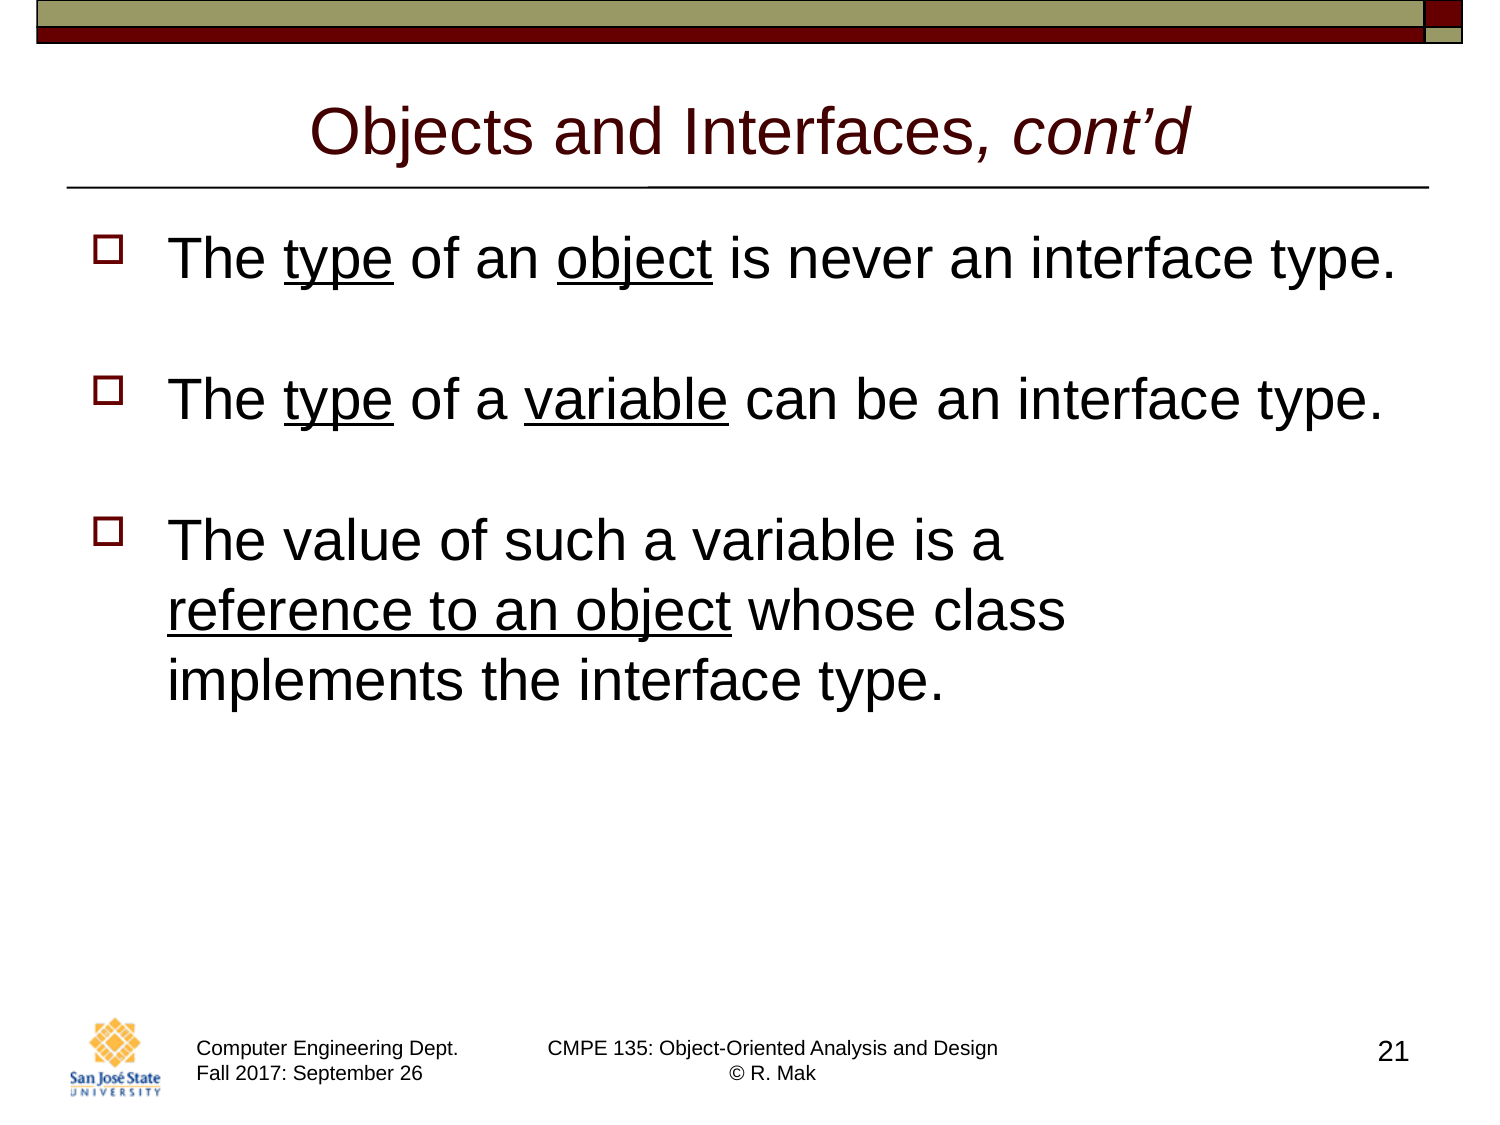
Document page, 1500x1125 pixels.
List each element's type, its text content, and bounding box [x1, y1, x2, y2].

title Objects and Interfaces, cont’d [75, 67, 1425, 175]
list The type of an object is never an interface type. The type of a variable can be an interface type. The value of such a variable is a reference to an object whose class implements the interface type. [75, 212, 1425, 1006]
picture [60, 1012, 166, 1112]
slide_number 21 [1335, 1025, 1425, 1100]
